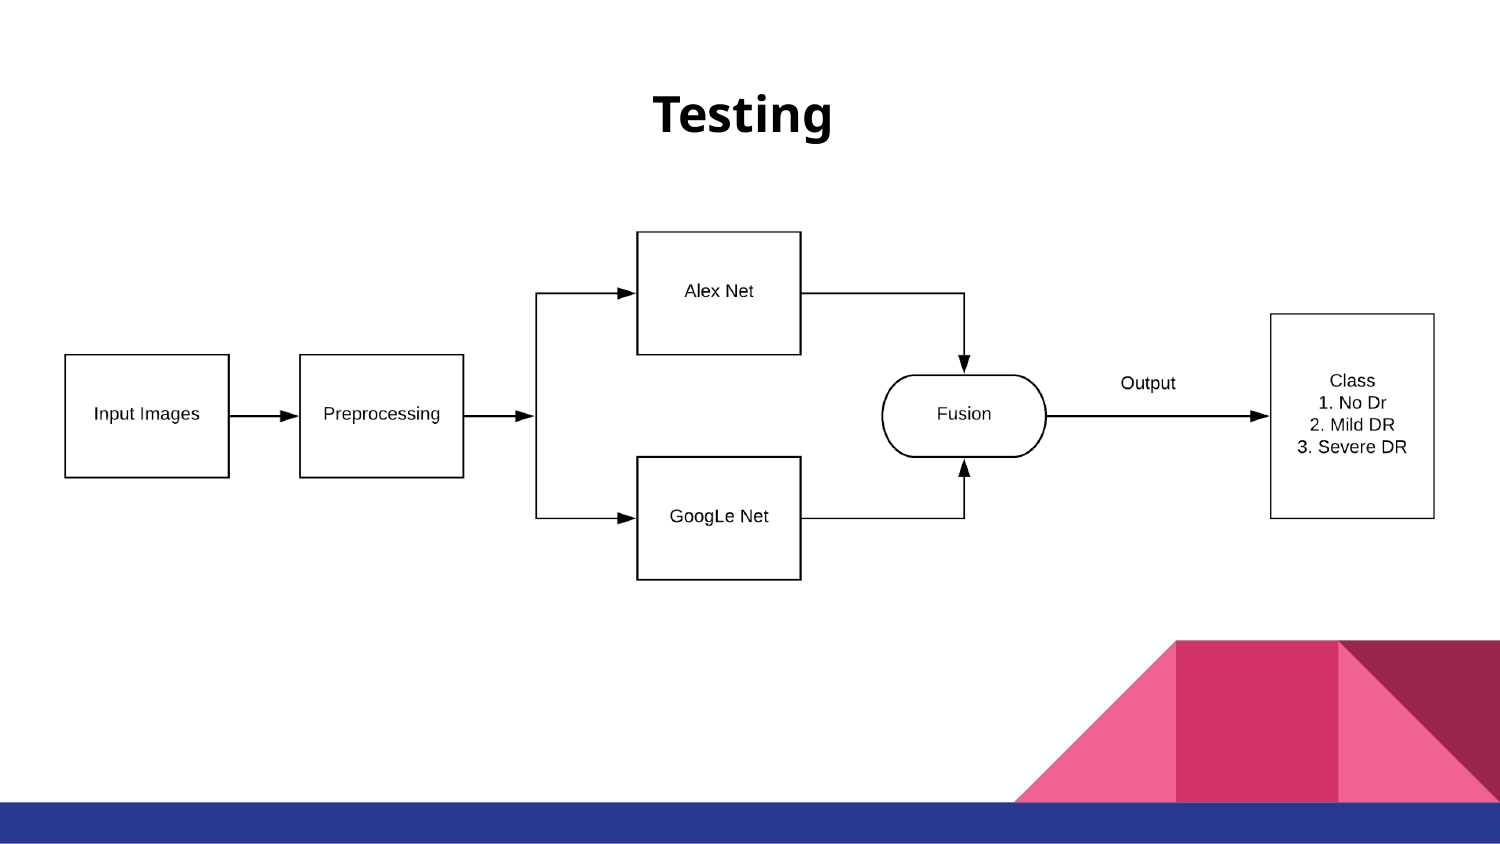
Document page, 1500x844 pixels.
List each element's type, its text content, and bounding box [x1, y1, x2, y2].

title Testing [51, 67, 1449, 167]
picture [24, 191, 1476, 622]
